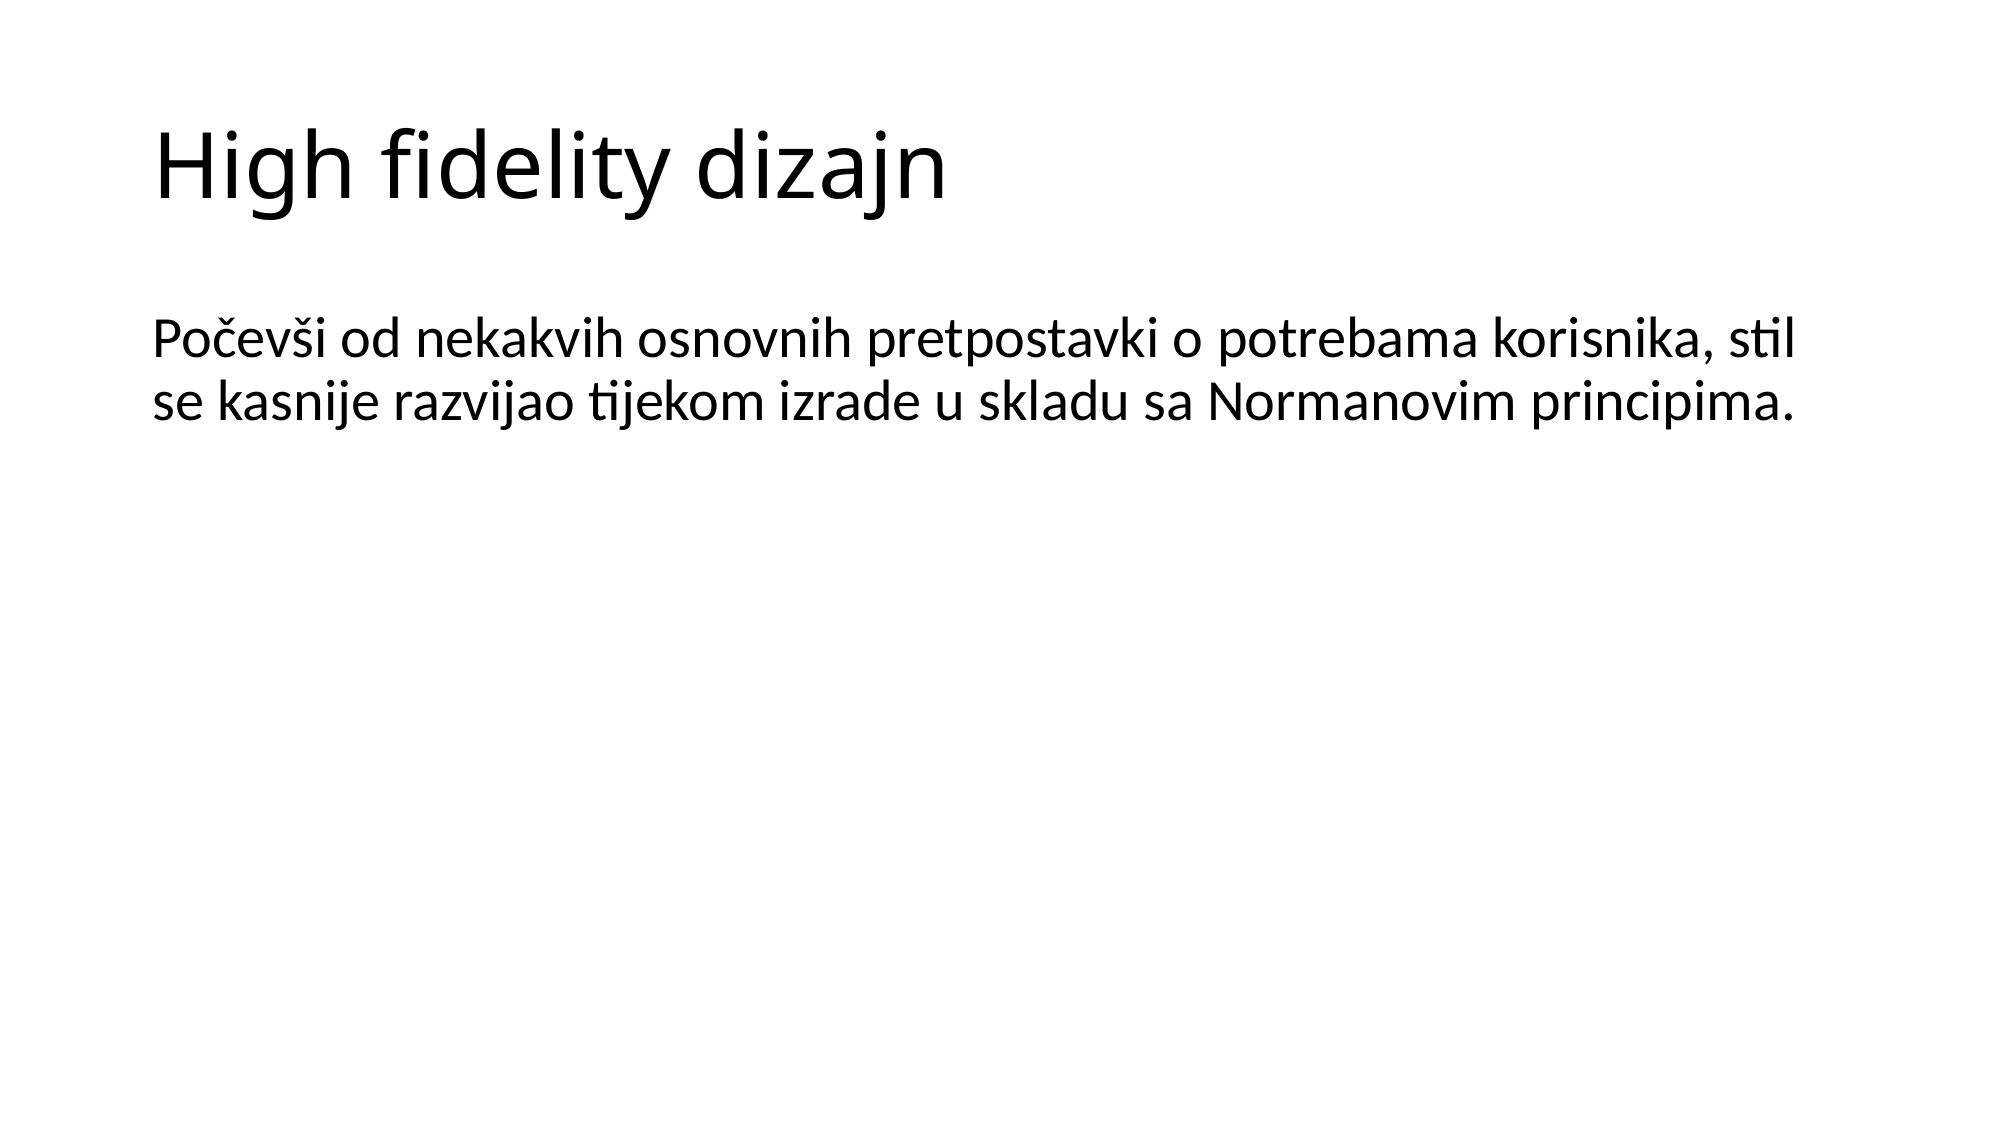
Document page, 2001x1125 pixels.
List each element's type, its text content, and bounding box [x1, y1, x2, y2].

list Počevši od nekakvih osnovnih pretpostavki o potrebama korisnika, stil se kasnije razvijao tijekom izrade u skladu sa Normanovim principima. [137, 299, 1863, 1014]
title High fidelity dizajn [137, 59, 1863, 278]
